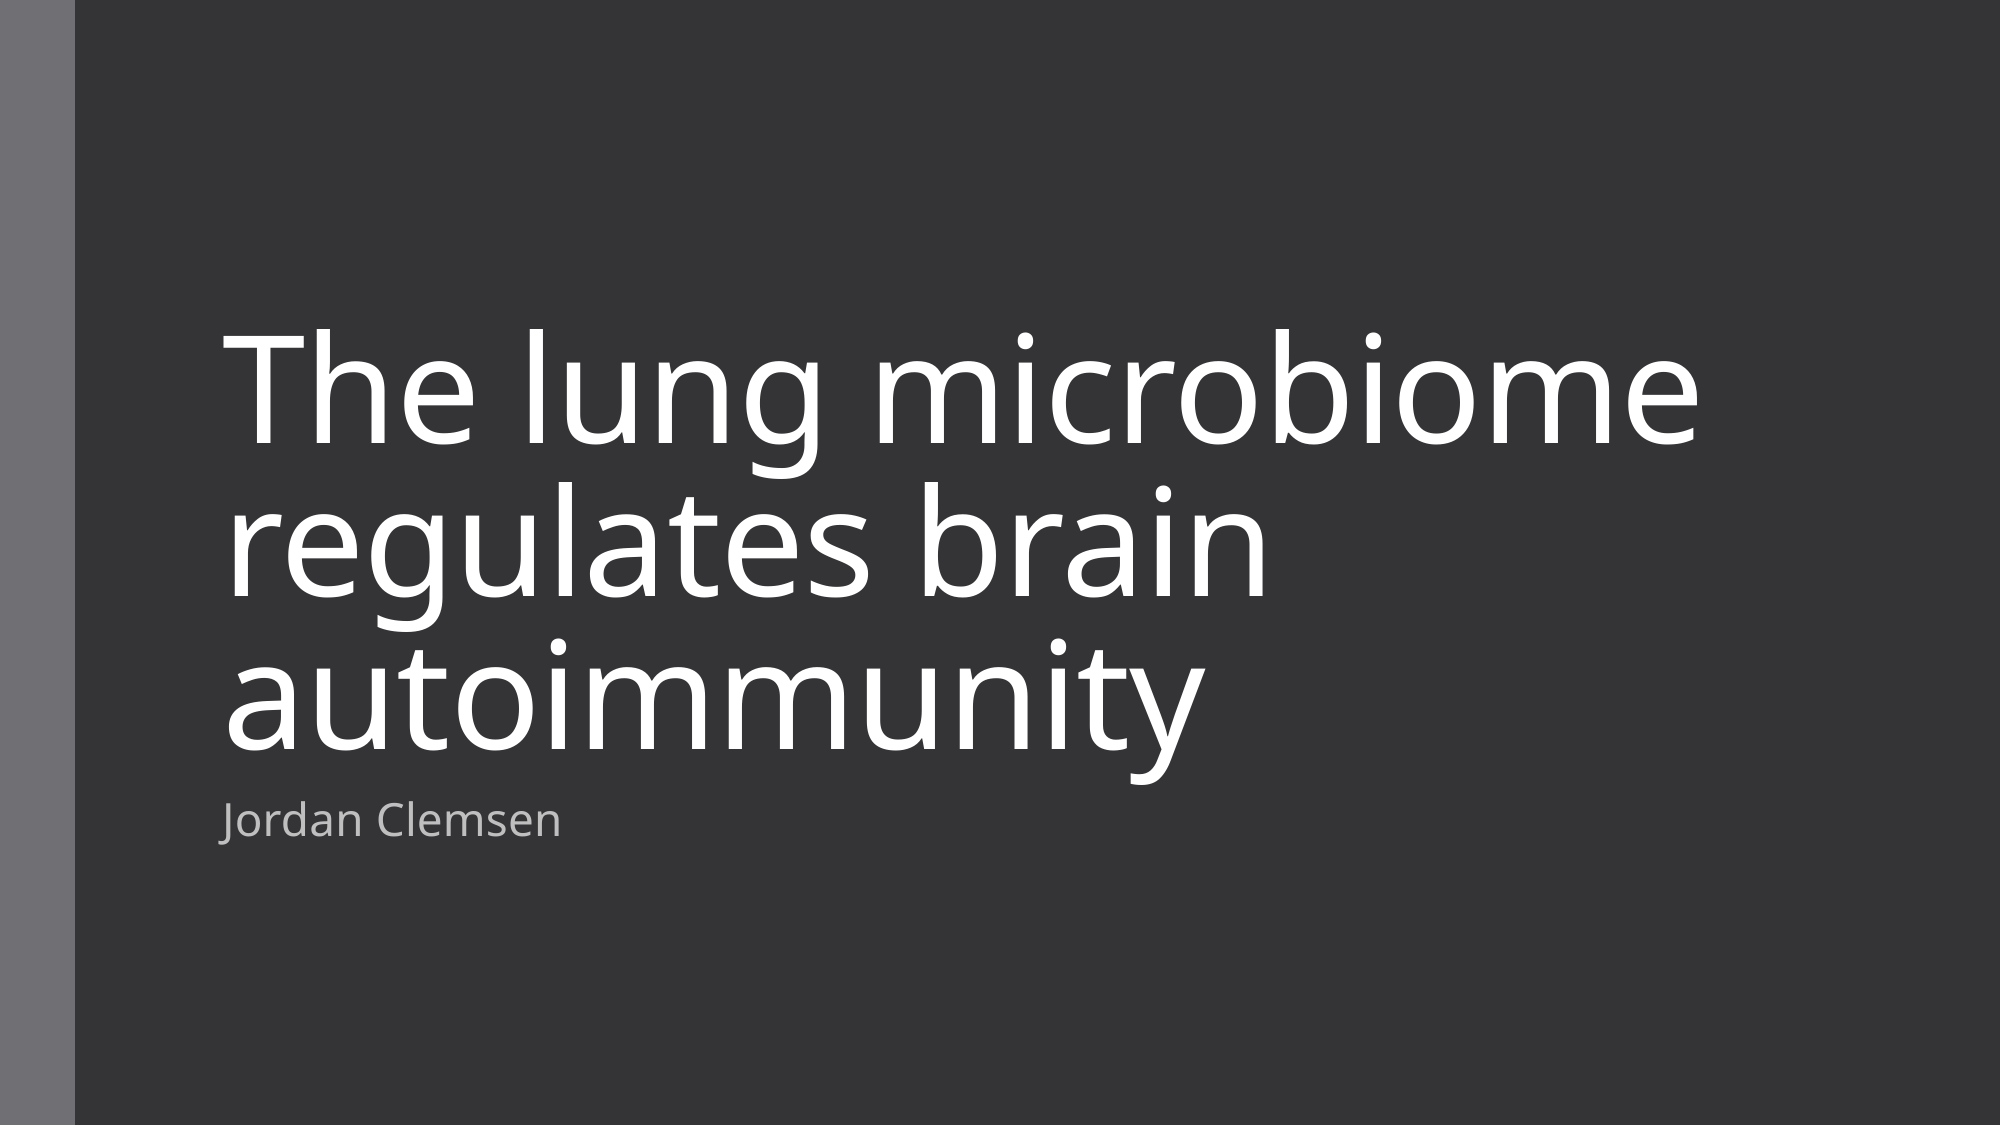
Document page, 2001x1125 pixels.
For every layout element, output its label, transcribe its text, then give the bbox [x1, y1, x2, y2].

subtitle Jordan Clemsen [206, 787, 1752, 1065]
title The lung microbiome regulates brain autoimmunity [206, 124, 1752, 787]
